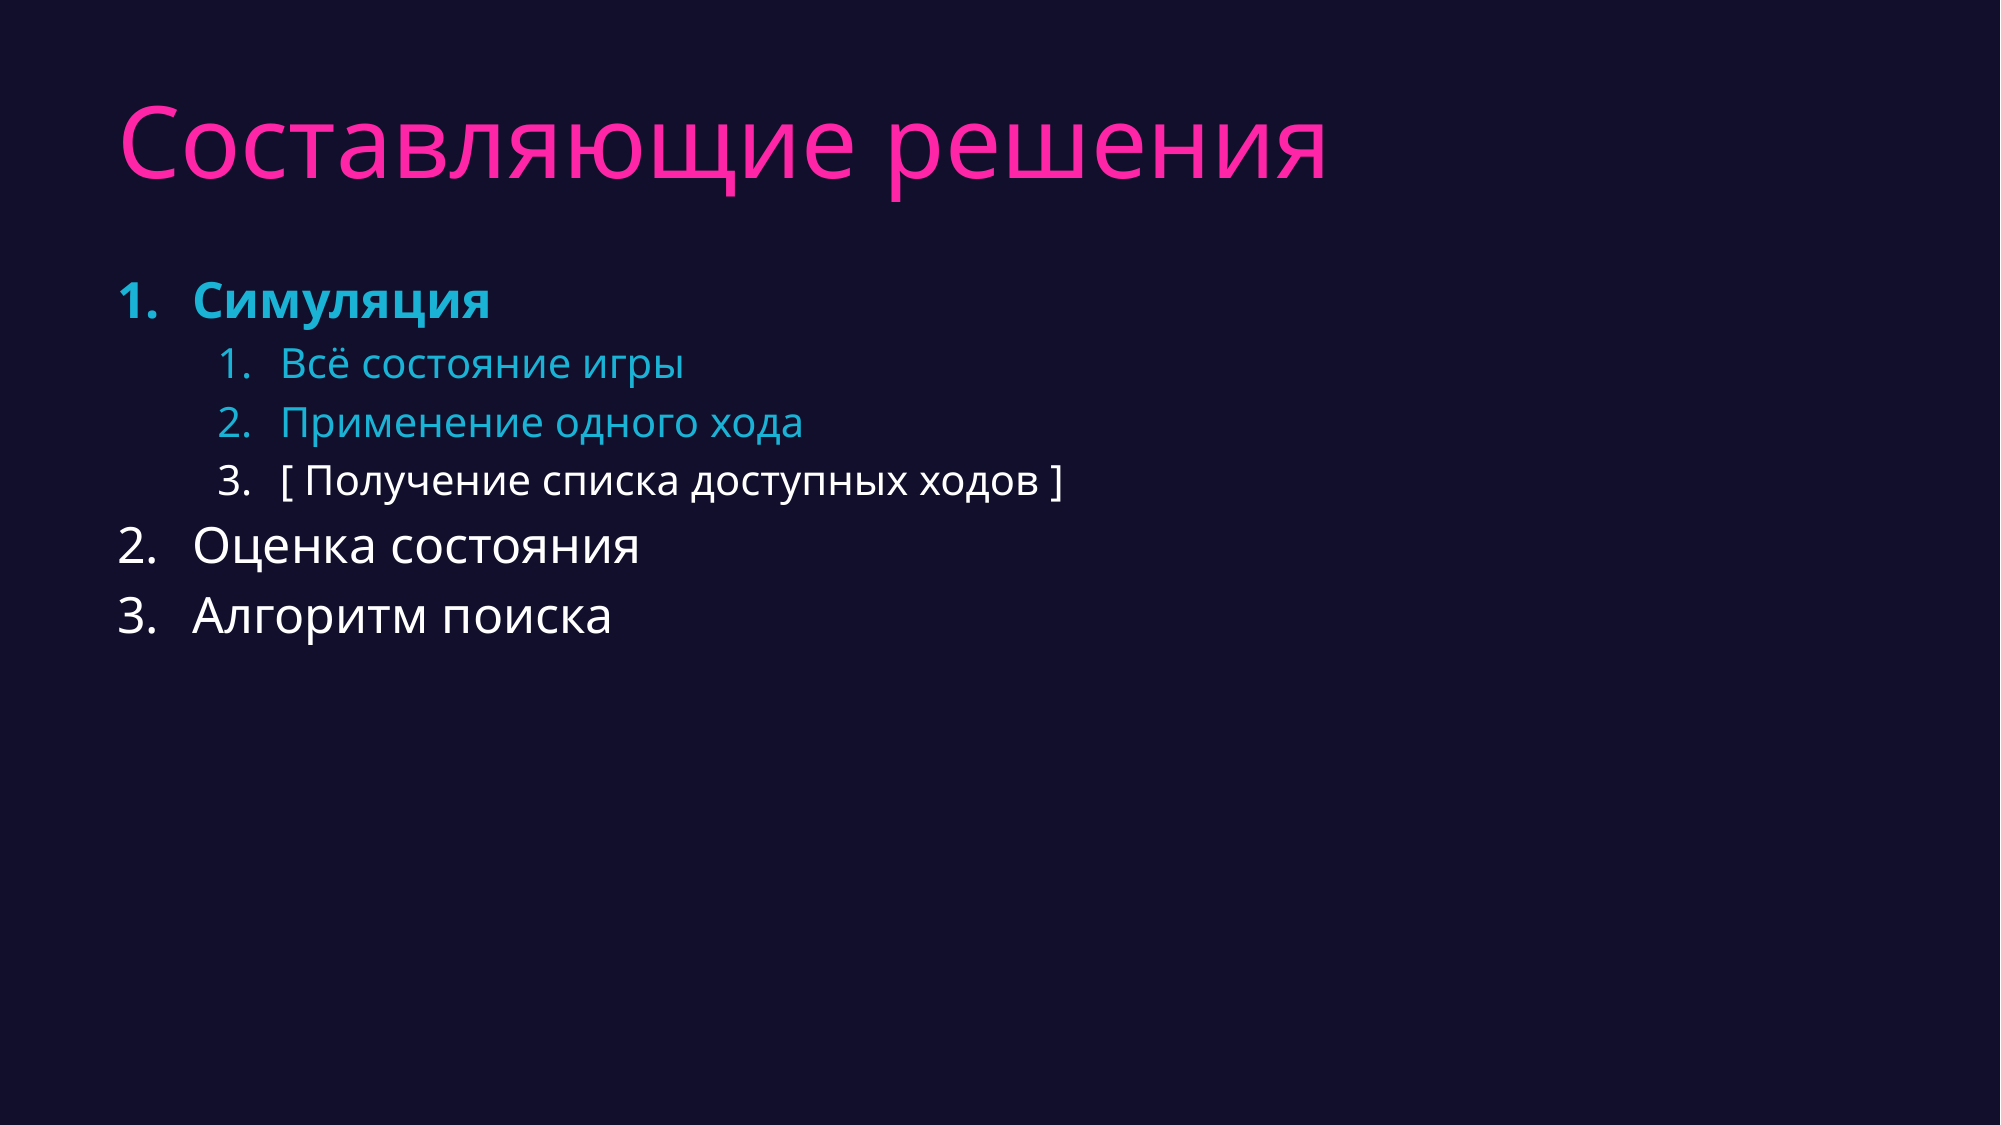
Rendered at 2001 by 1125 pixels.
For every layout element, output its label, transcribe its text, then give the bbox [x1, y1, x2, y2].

list Симуляция Всё состояние игры Применение одного хода [ Получение списка доступных ходов ] Оценка состояния Алгоритм поиска [102, 261, 1904, 1006]
title Составляющие решения [102, 45, 1904, 232]
